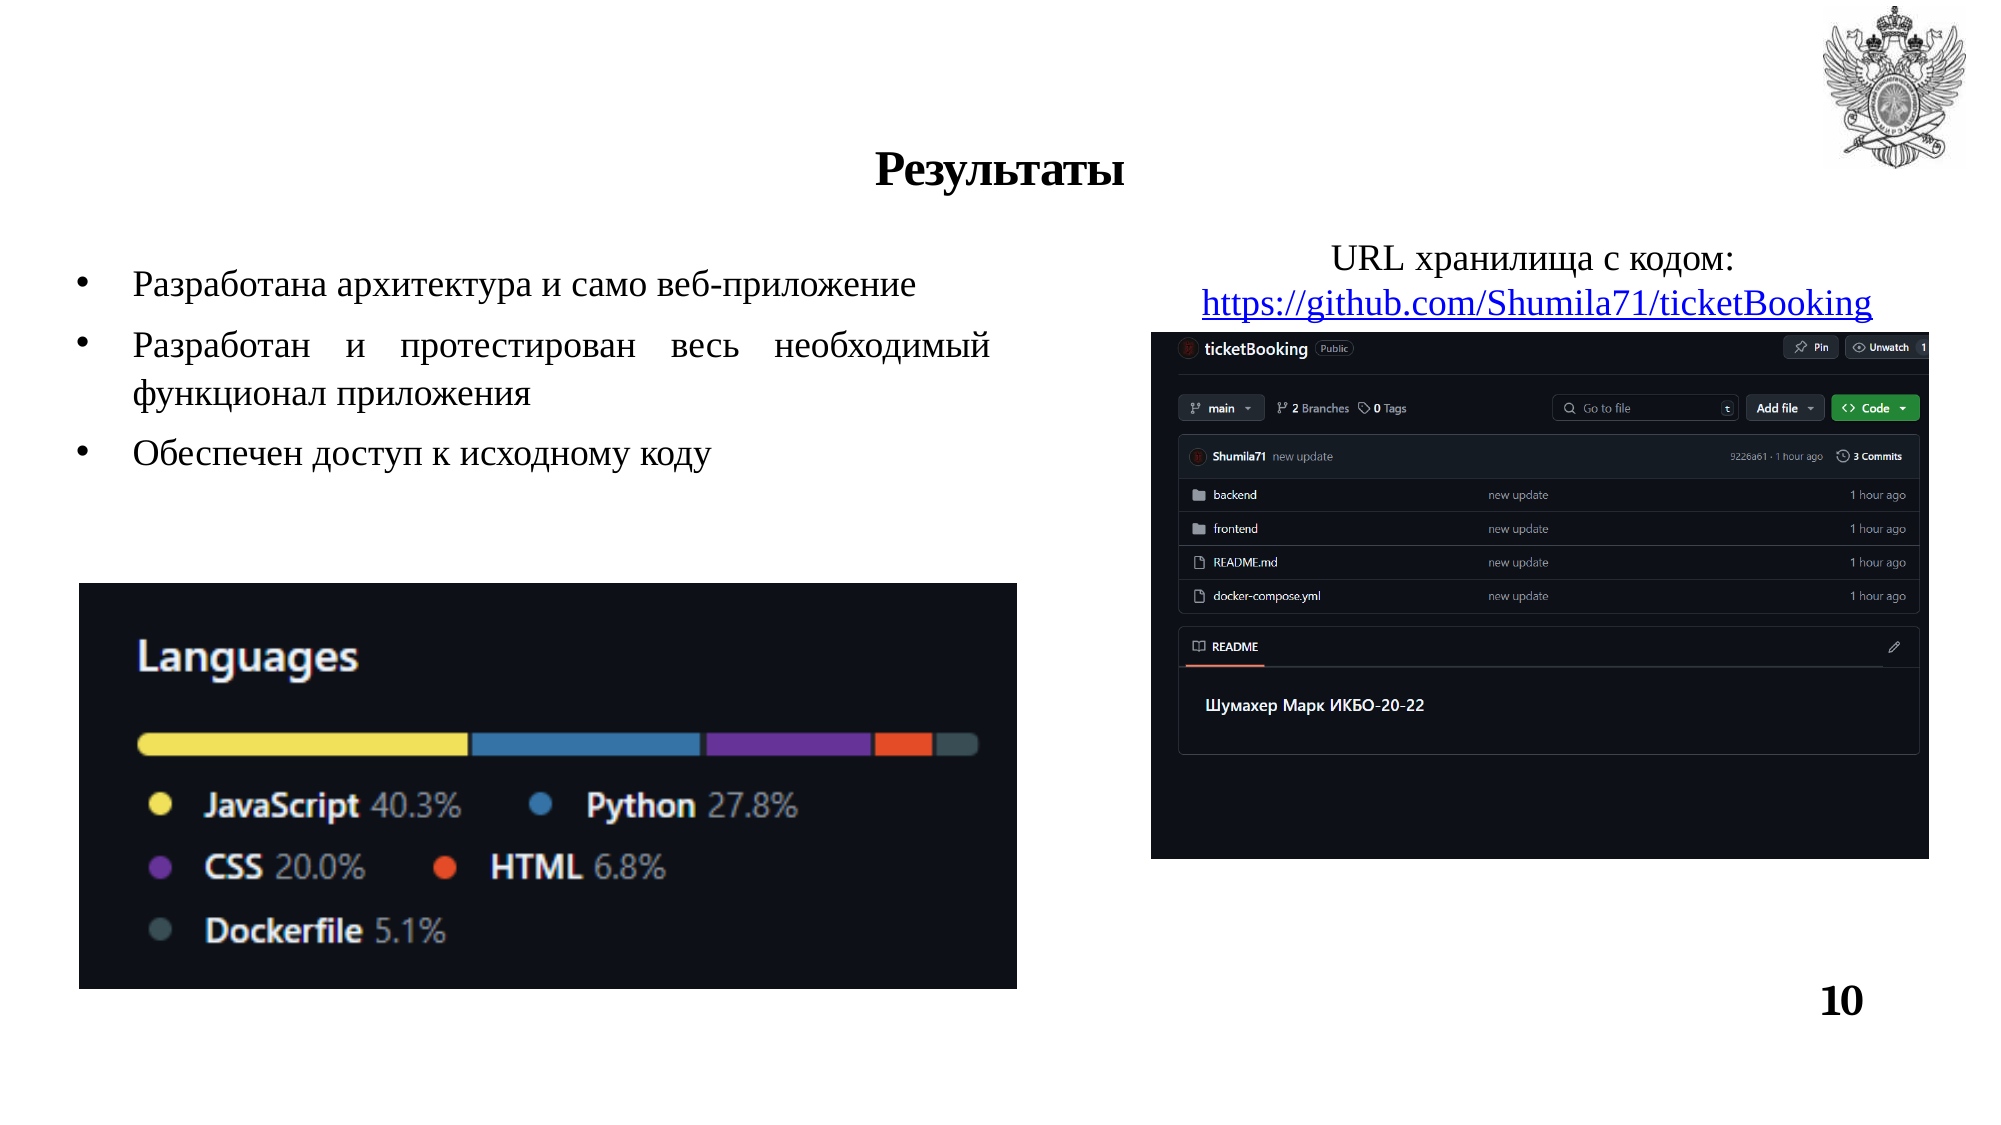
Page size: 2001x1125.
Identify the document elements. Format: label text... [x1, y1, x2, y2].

text_box Разработана архитектура и само веб-приложение Разработан и протестирован весь необходимый функционал приложения Обеспечен доступ к исходному коду [61, 248, 1006, 542]
text_box 10 [1821, 971, 1849, 1010]
picture [1823, 6, 1967, 169]
text_box URL хранилища с кодом: https://github.com/Shumila71/ticketBooking [1141, 225, 1935, 331]
picture [79, 583, 1017, 989]
picture [1151, 331, 1929, 860]
text_box Результаты [868, 105, 1132, 193]
